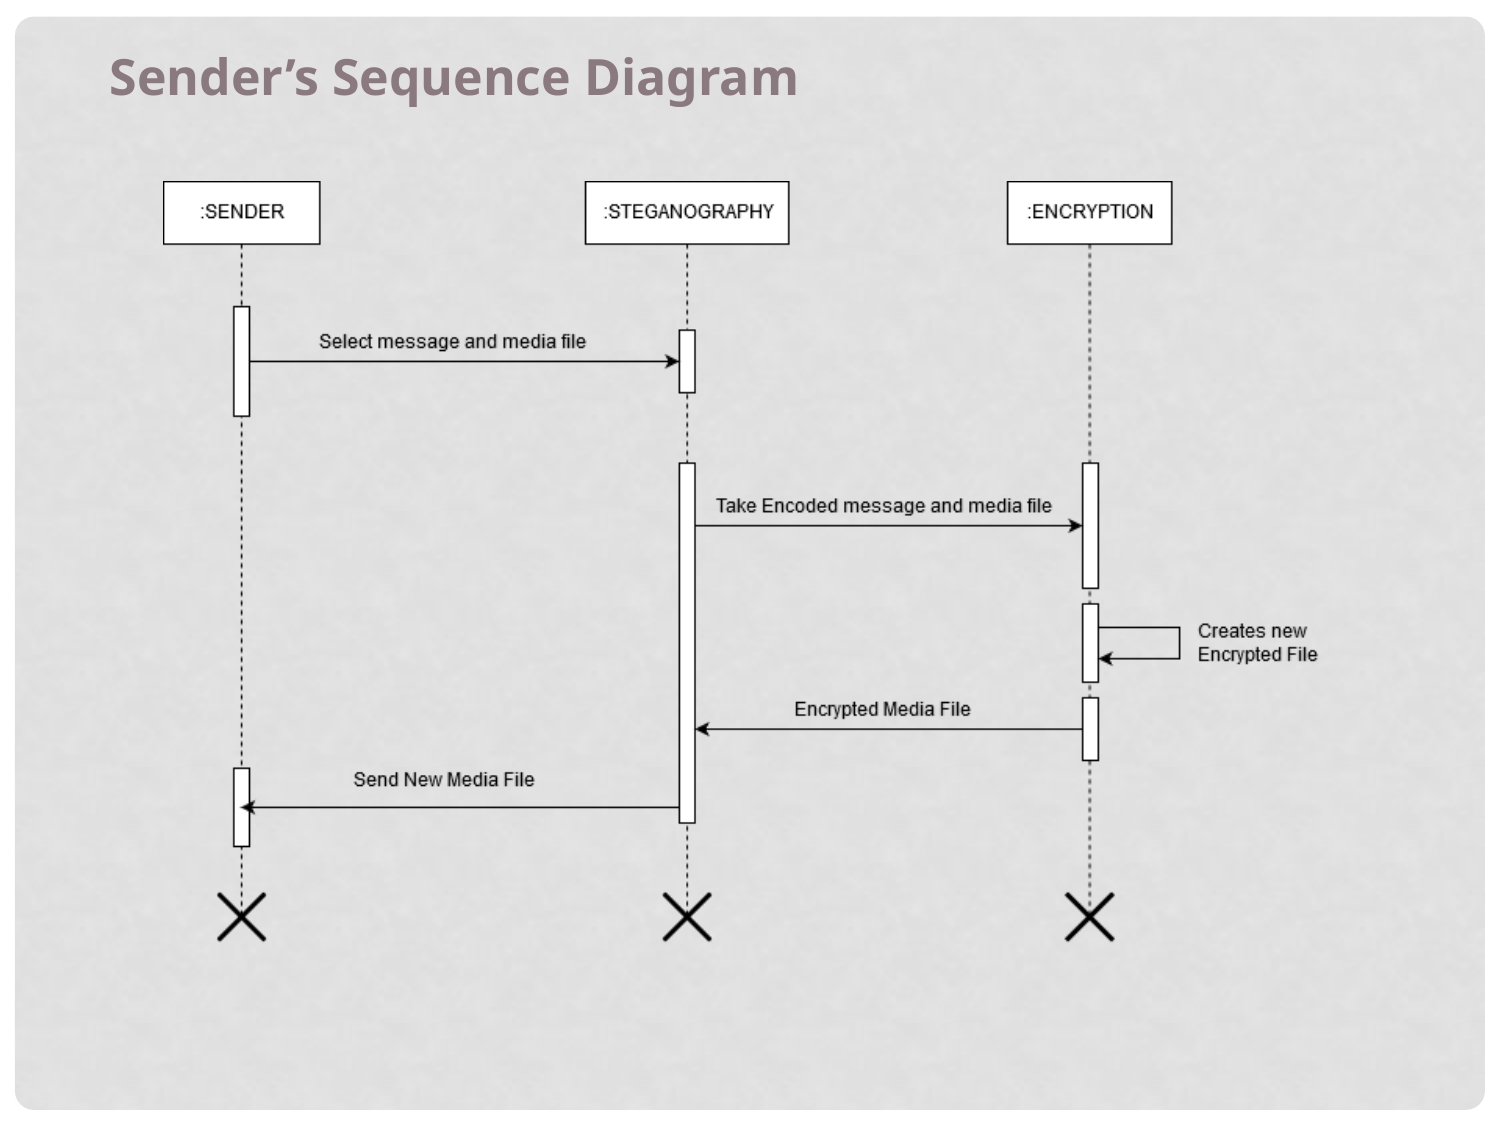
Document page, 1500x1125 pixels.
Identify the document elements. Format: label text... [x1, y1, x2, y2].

text_box Sender’s Sequence Diagram [94, 37, 815, 113]
picture [162, 181, 1337, 944]
